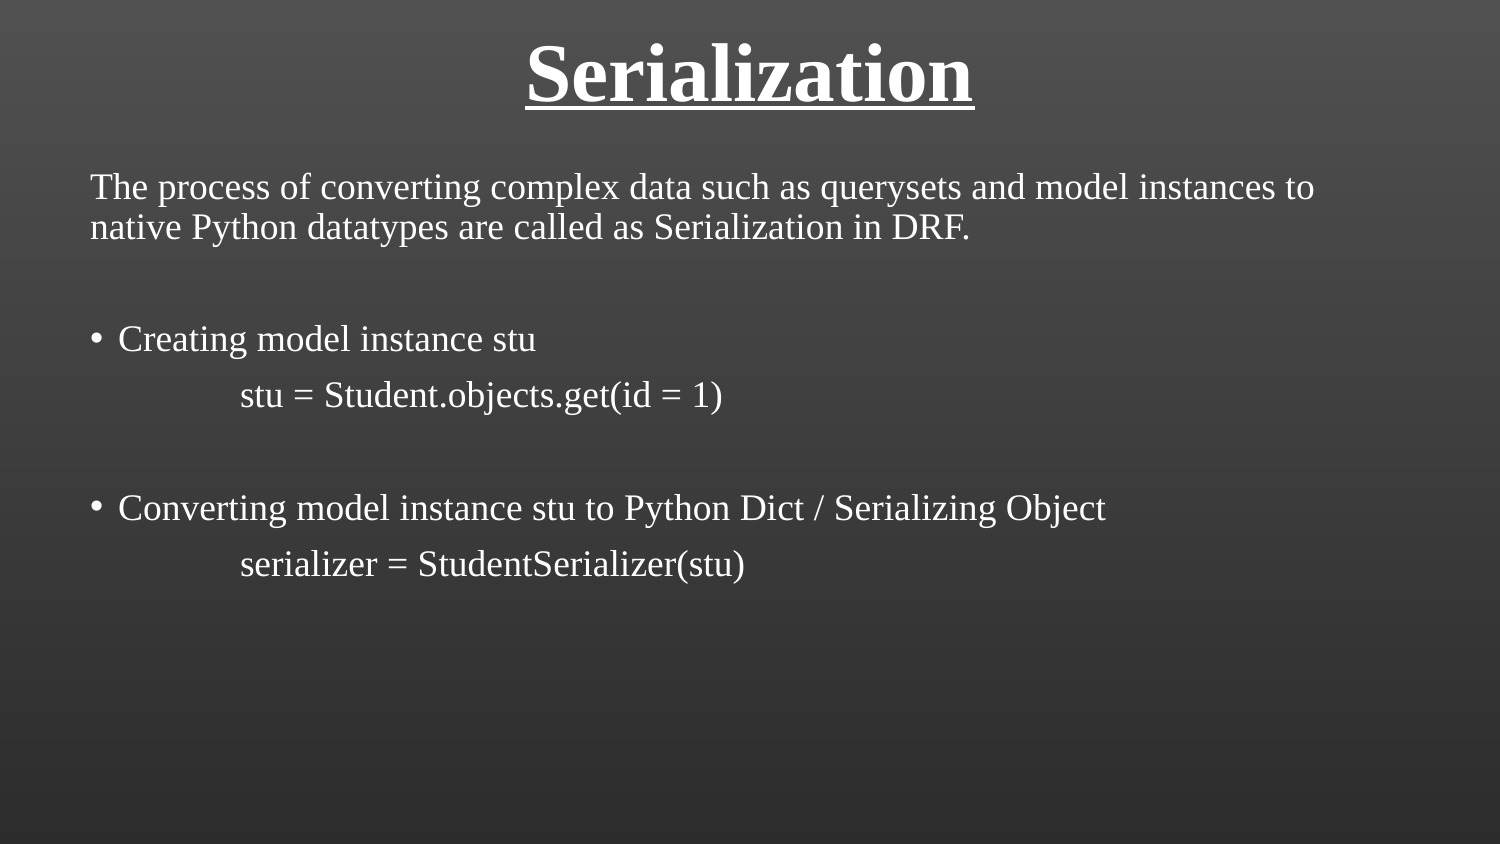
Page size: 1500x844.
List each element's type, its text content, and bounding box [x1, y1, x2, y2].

list The process of converting complex data such as querysets and model instances to native Python datatypes are called as Serialization in DRF. Creating model instance stu stu = Student.objects.get(id = 1) Converting model instance stu to Python Dict / Serializing Object serializer = StudentSerializer(stu) [75, 159, 1425, 772]
title Serialization [75, 4, 1425, 145]
